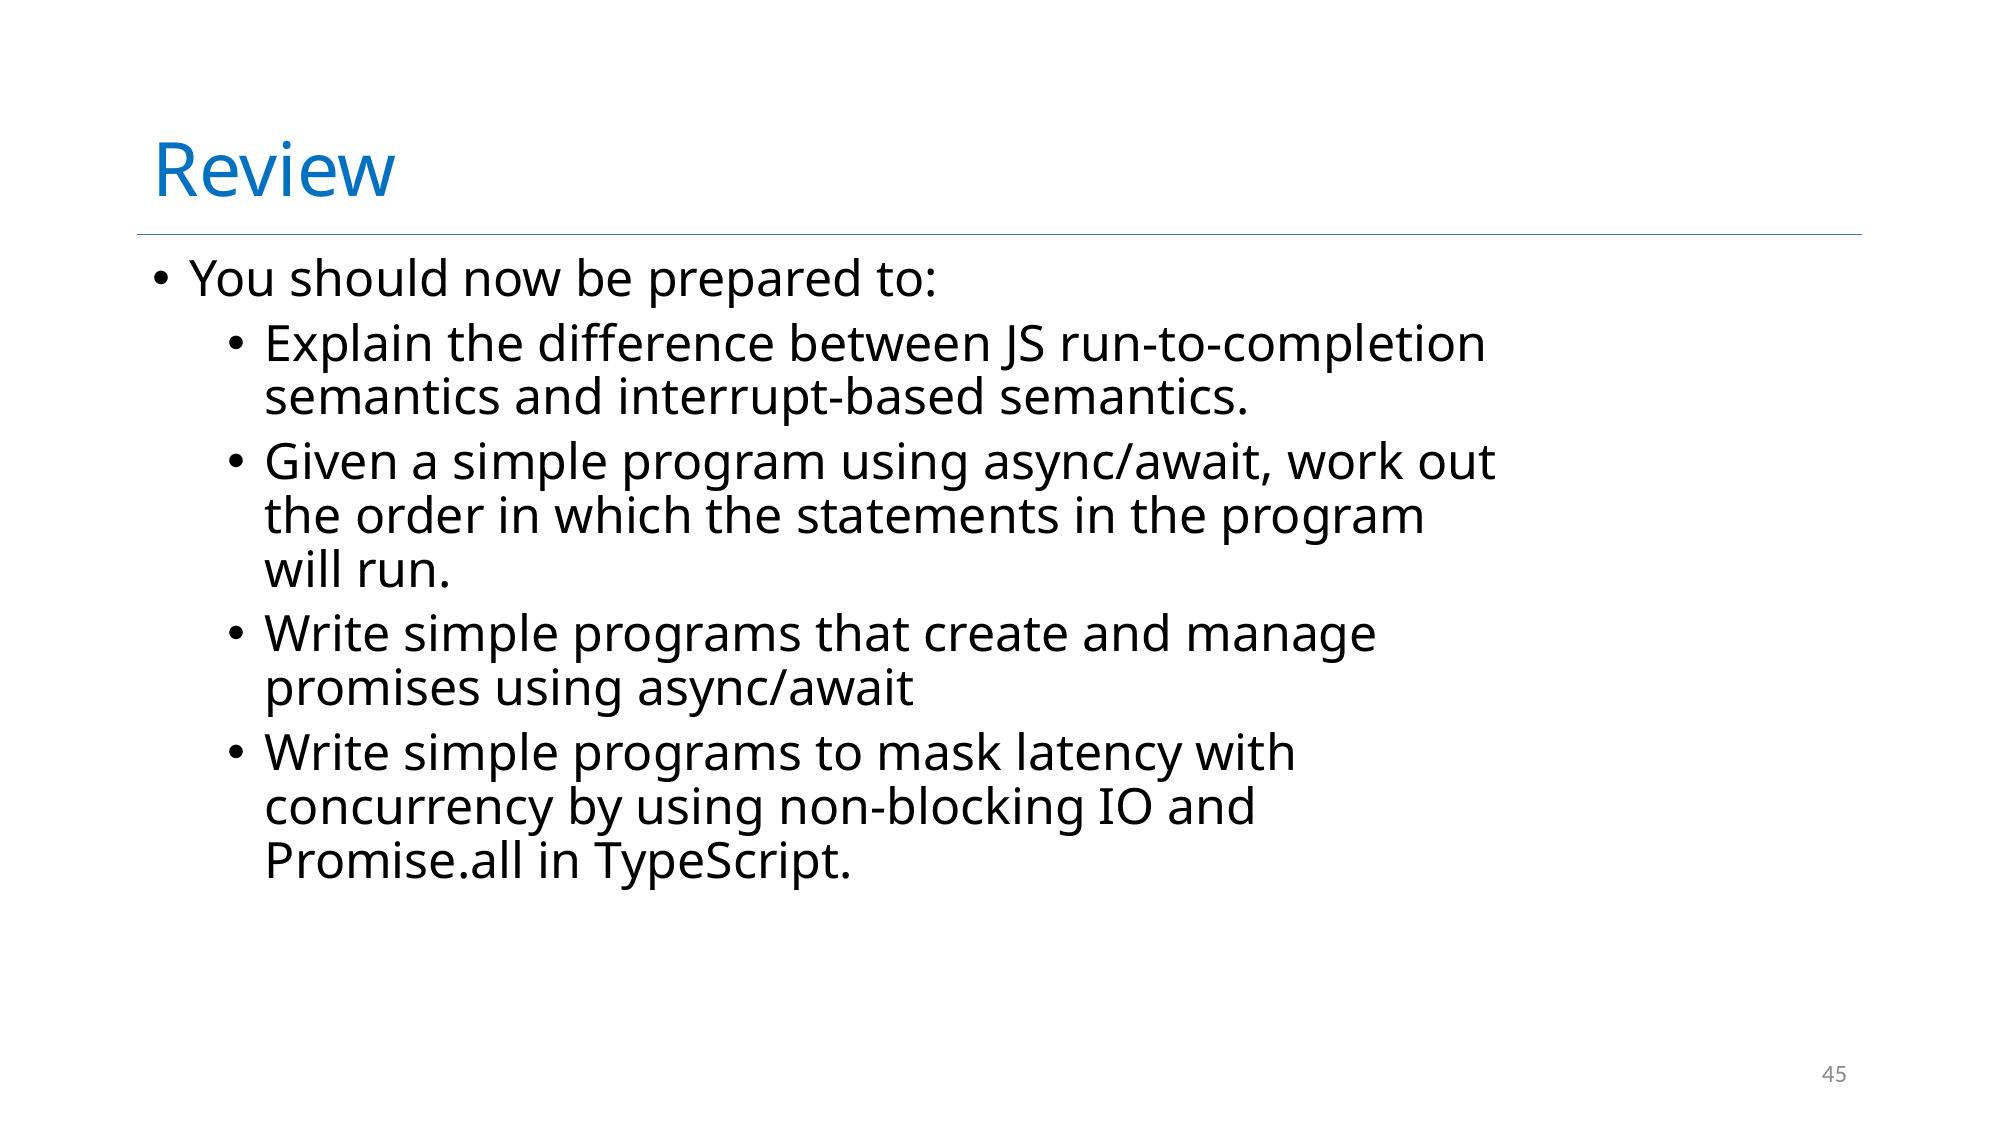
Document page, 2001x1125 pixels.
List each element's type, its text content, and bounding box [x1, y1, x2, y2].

list You should now be prepared to: Explain the difference between JS run-to-completion semantics and interrupt-based semantics. Given a simple program using async/await, work out the order in which the statements in the program will run. Write simple programs that create and manage promises using async/await Write simple programs to mask latency with concurrency by using non-blocking IO and Promise.all in TypeScript. [137, 246, 1521, 960]
slide_number 45 [1412, 1042, 1863, 1103]
title Review [137, 3, 1863, 221]
